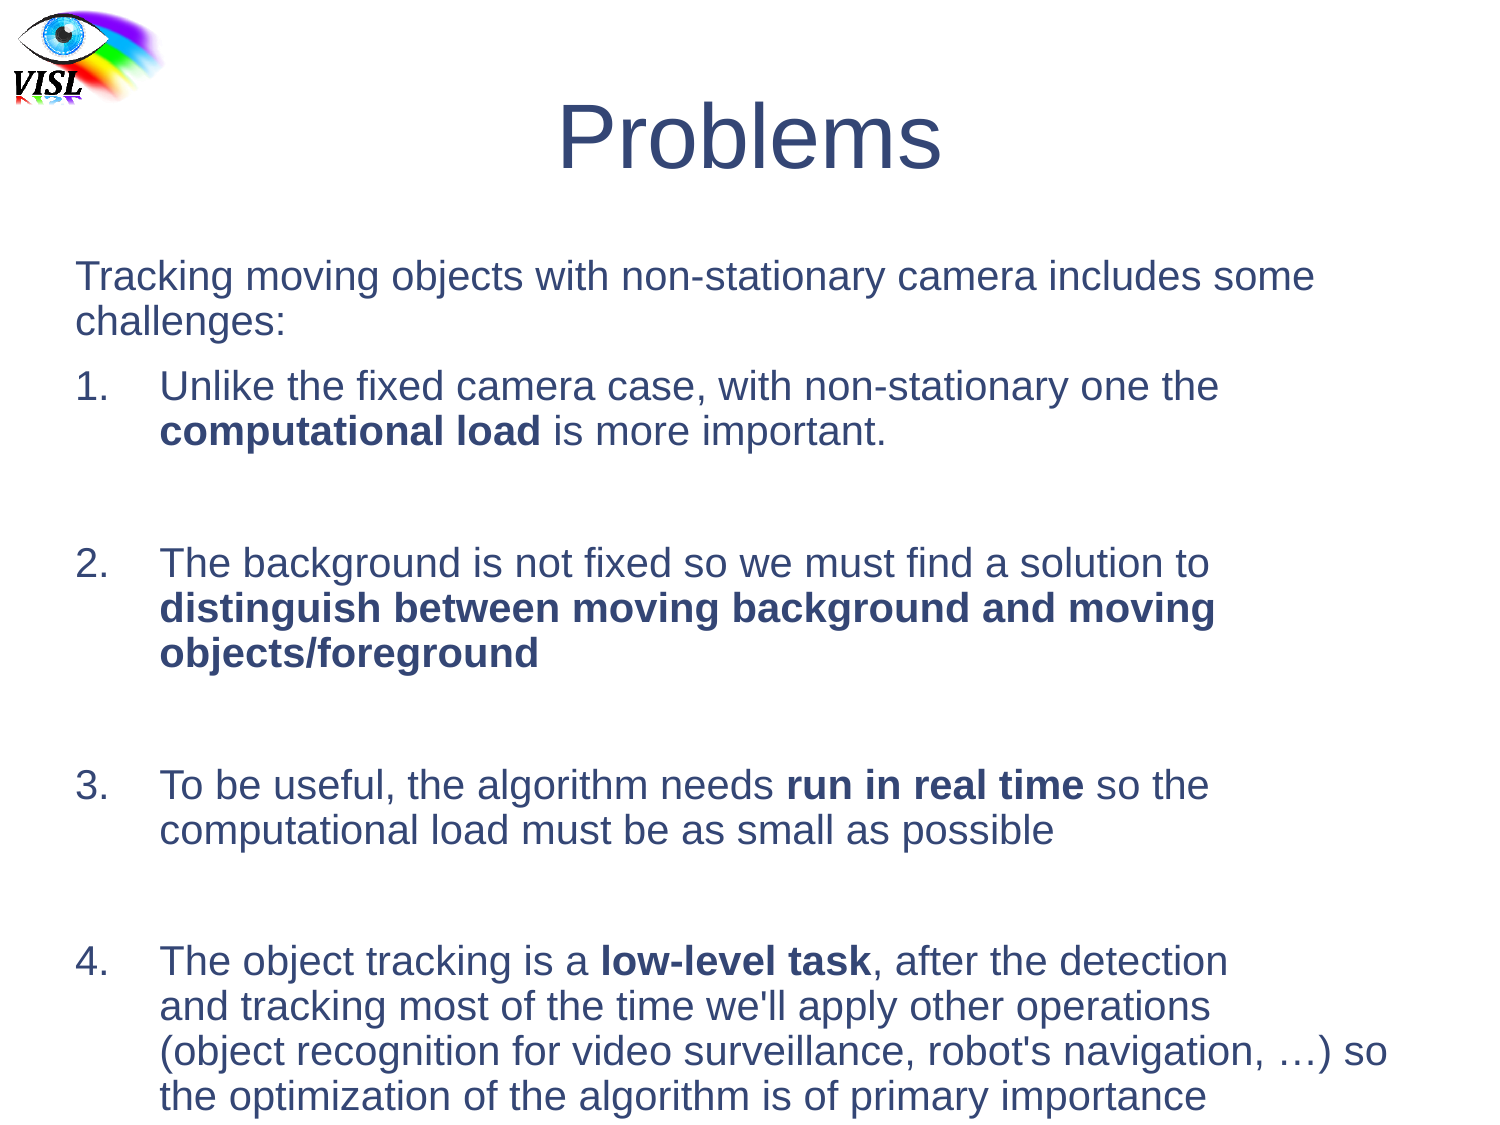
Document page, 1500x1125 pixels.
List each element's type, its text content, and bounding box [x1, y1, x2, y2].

picture [12, 7, 174, 108]
subtitle Tracking moving objects with non-stationary camera includes some challenges: Unlike the fixed camera case, with non-stationary one the computational load is more important. The background is not fixed so we must find a solution to distinguish between moving background and moving objects/foreground To be useful, the algorithm needs run in real time so the computational load must be as small as possible The object tracking is a low-level task, after the detection and tracking most of the time we'll apply other operations (object recognition for video surveillance, robot's navigation, …) so the optimization of the algorithm is of primary importance [75, 253, 1425, 1019]
title Problems [75, 45, 1425, 233]
